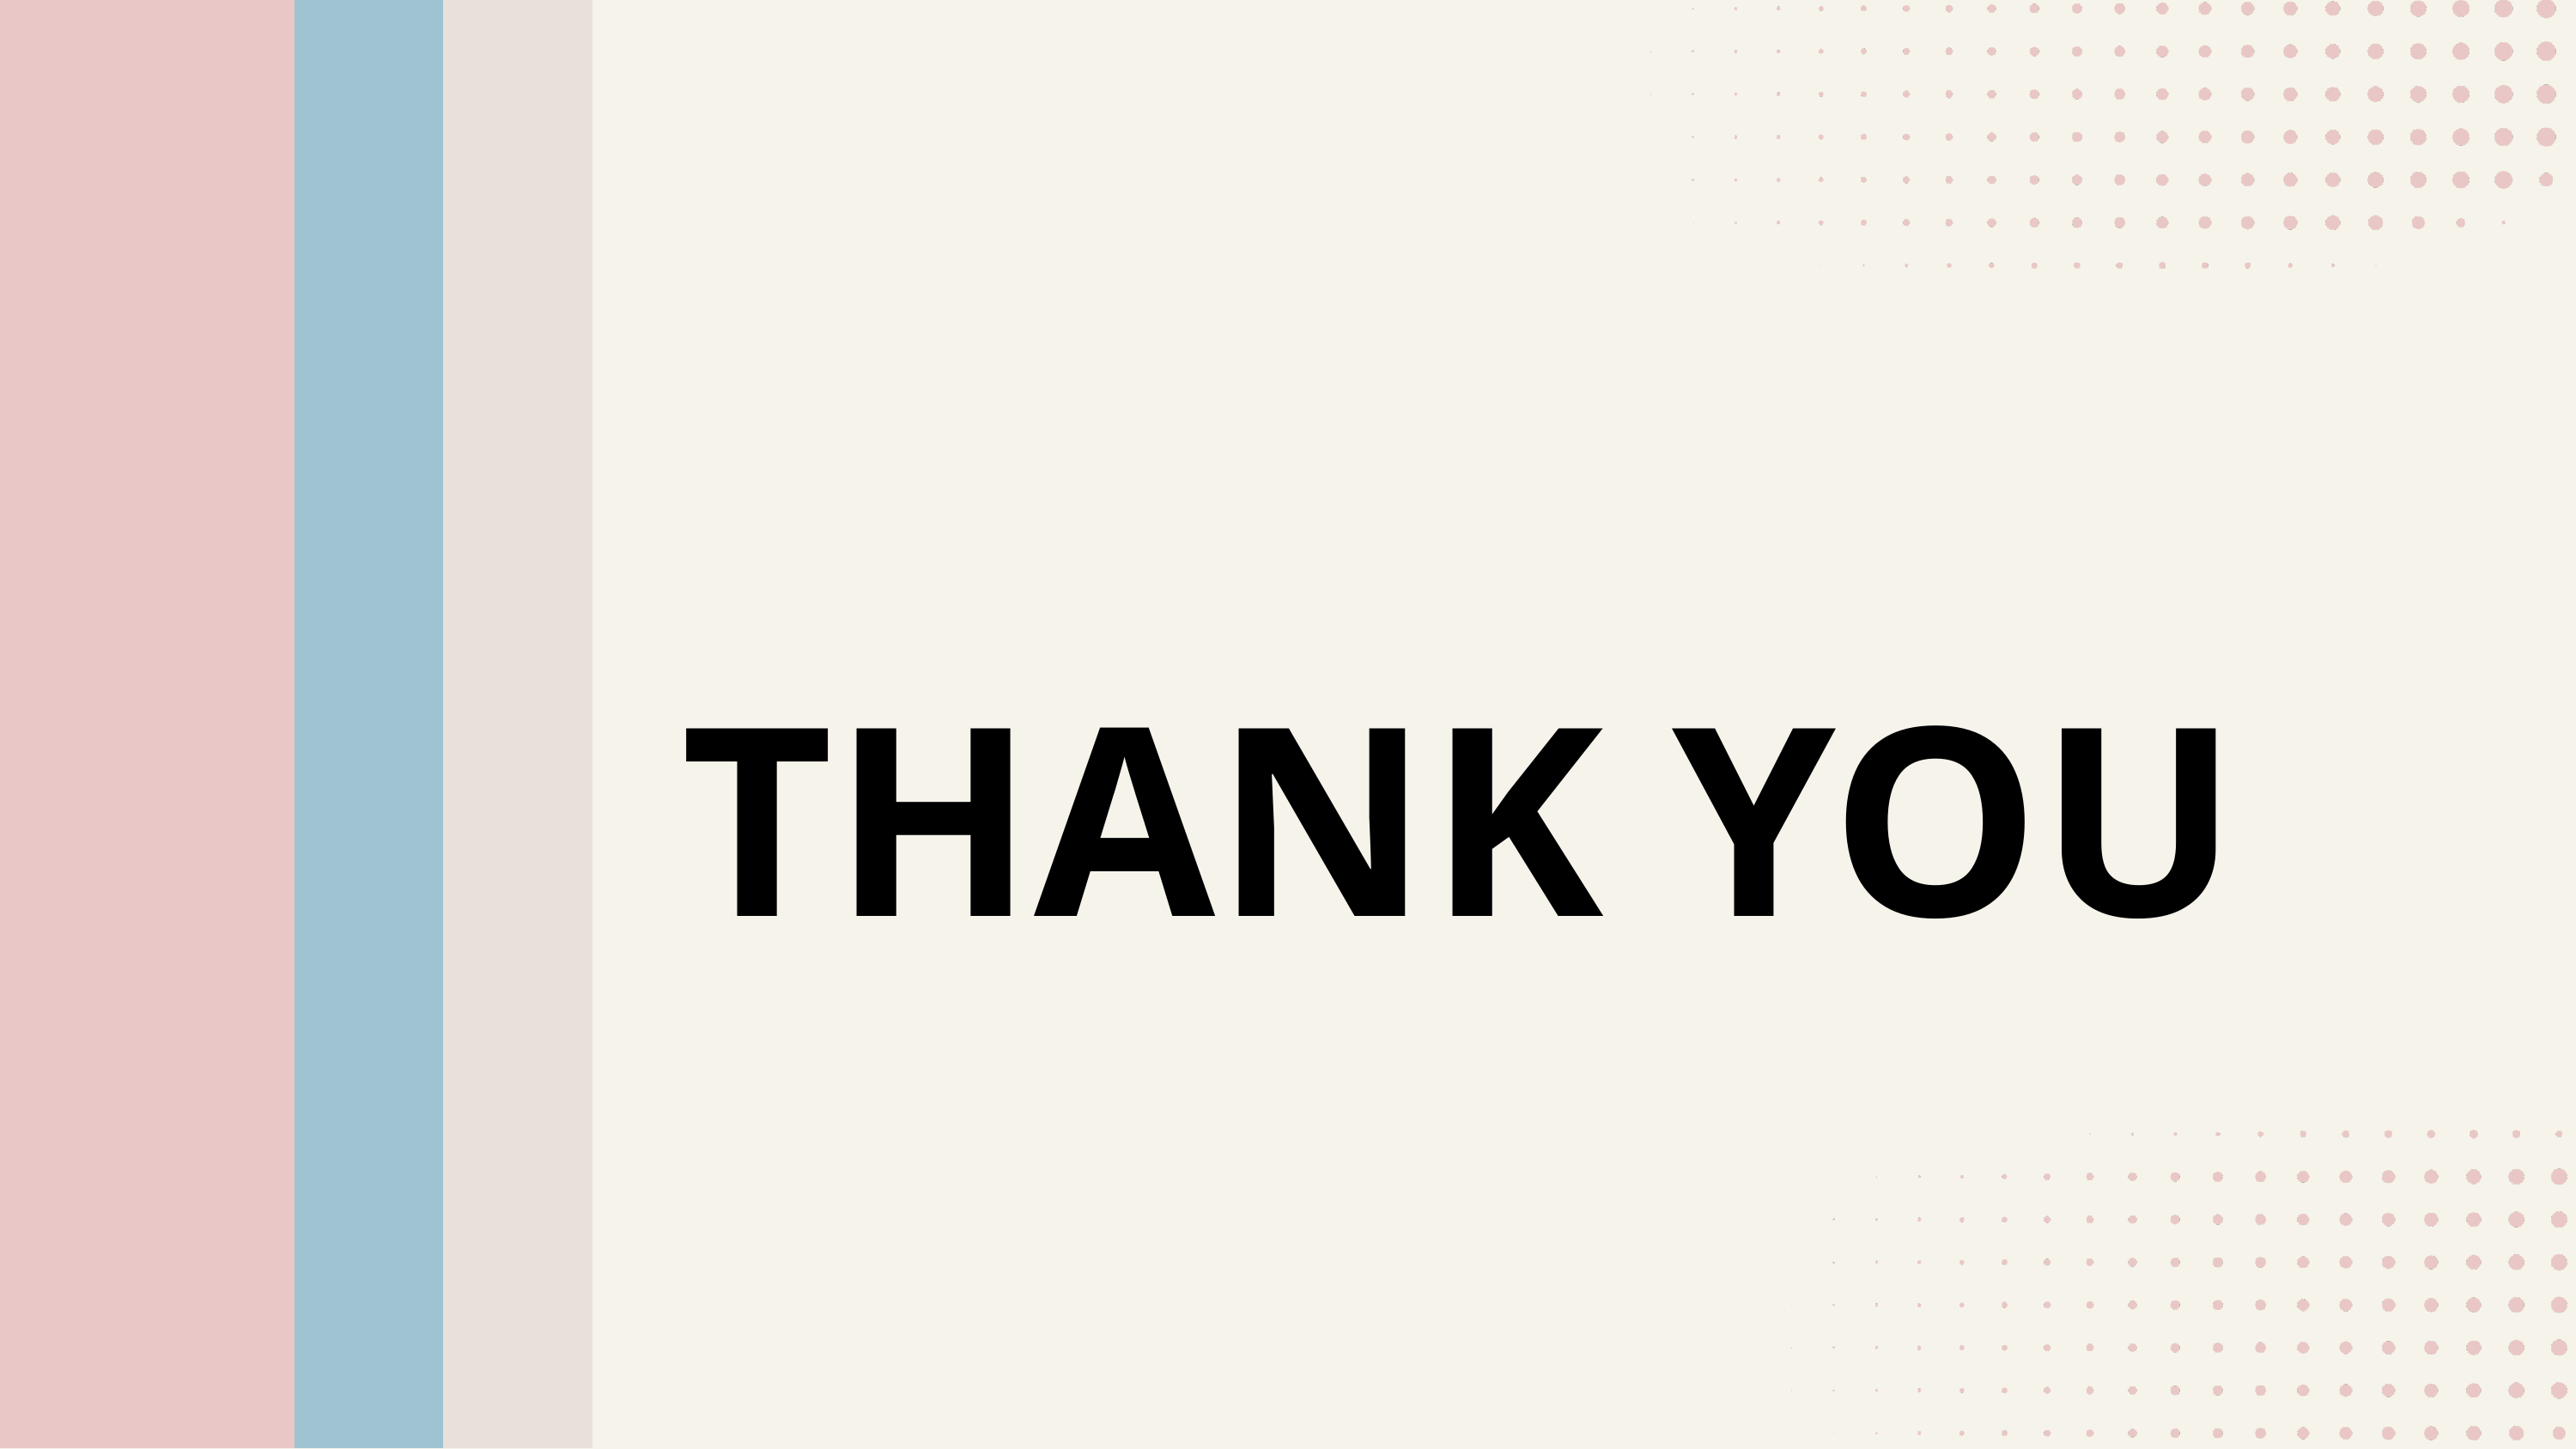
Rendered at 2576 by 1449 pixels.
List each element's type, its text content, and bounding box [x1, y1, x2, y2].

text_box [1607, 0, 2576, 269]
text_box [1748, 1130, 2576, 1449]
text_box THANK YOU [641, 527, 2280, 969]
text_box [0, 0, 593, 1449]
